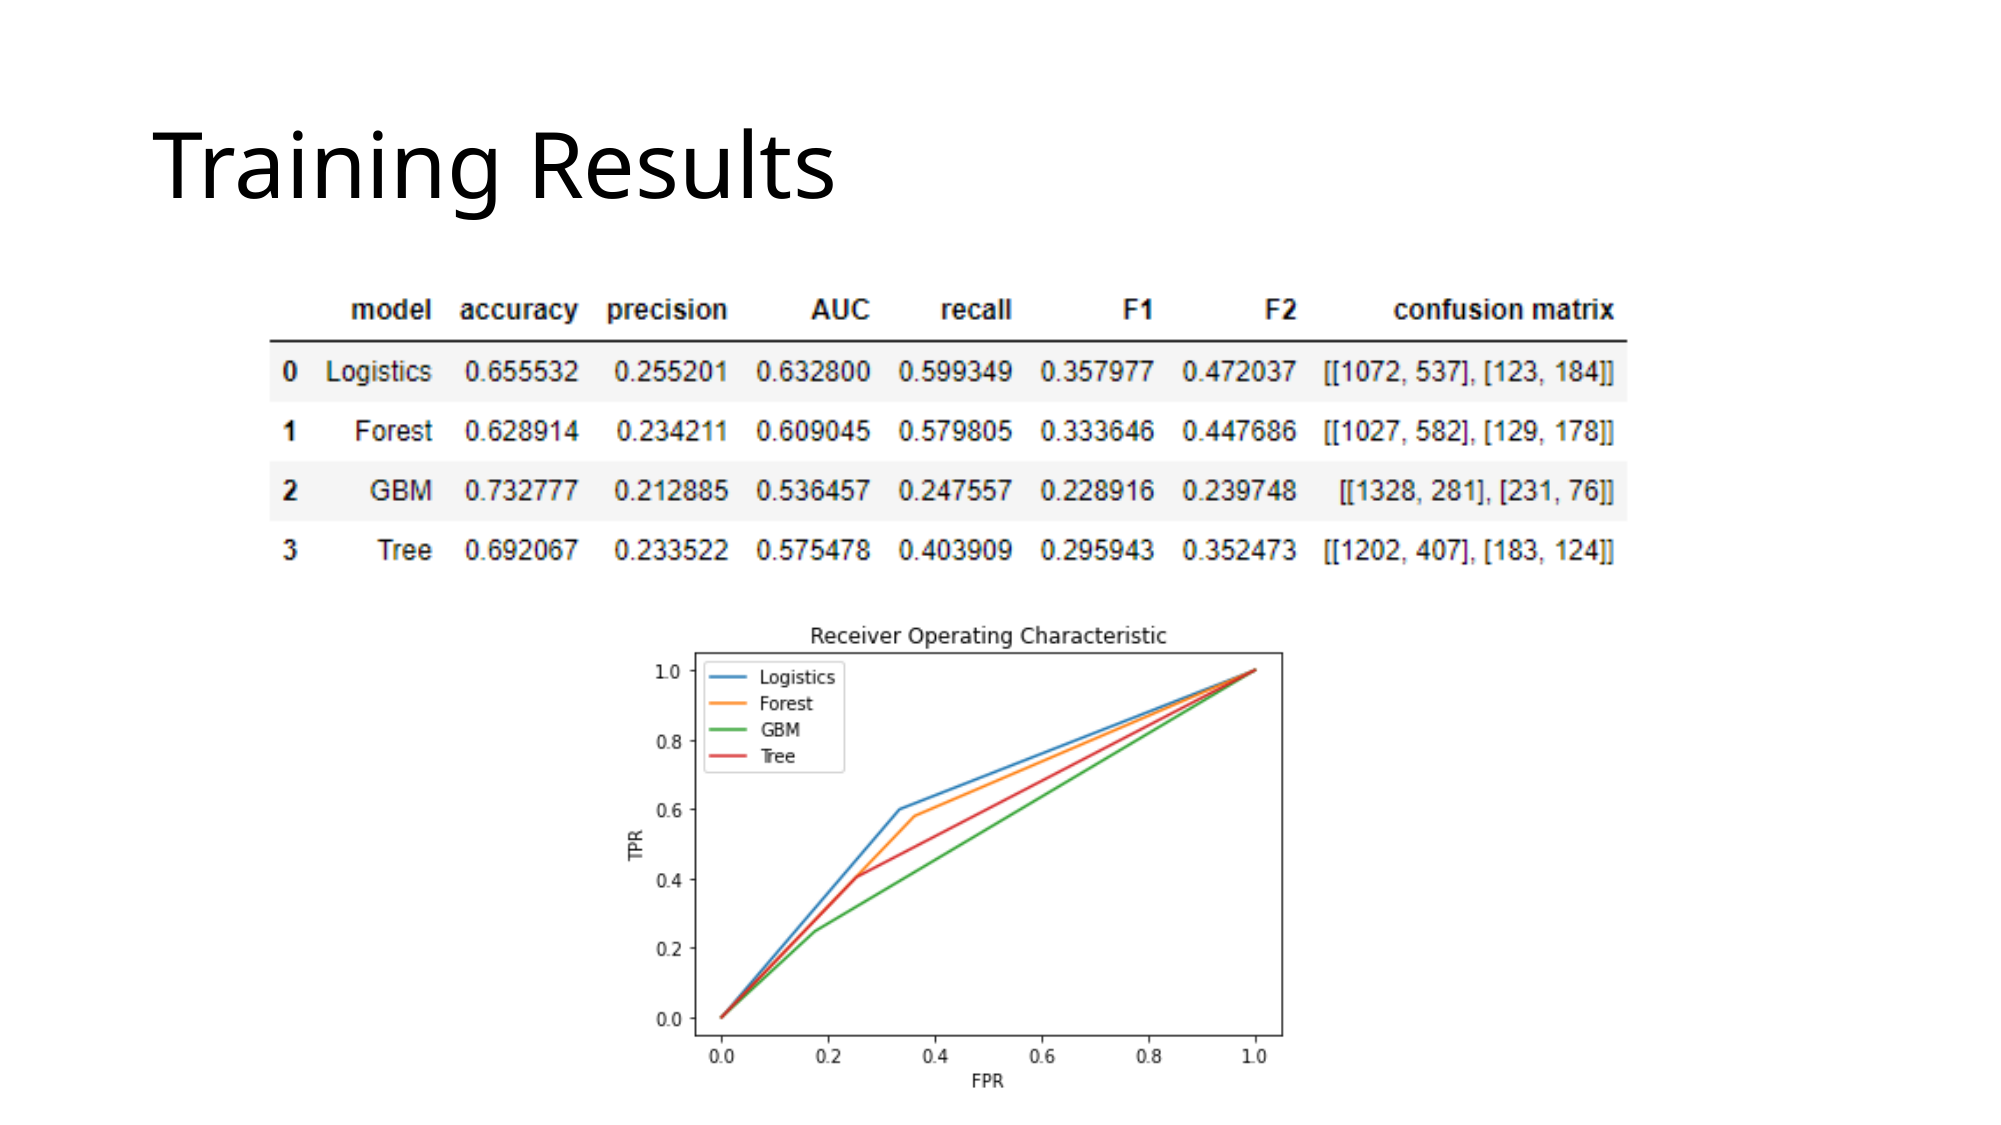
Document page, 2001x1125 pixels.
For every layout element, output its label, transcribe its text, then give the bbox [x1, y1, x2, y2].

picture [618, 614, 1294, 1102]
title Training Results [137, 59, 1863, 278]
picture [259, 281, 1653, 611]
